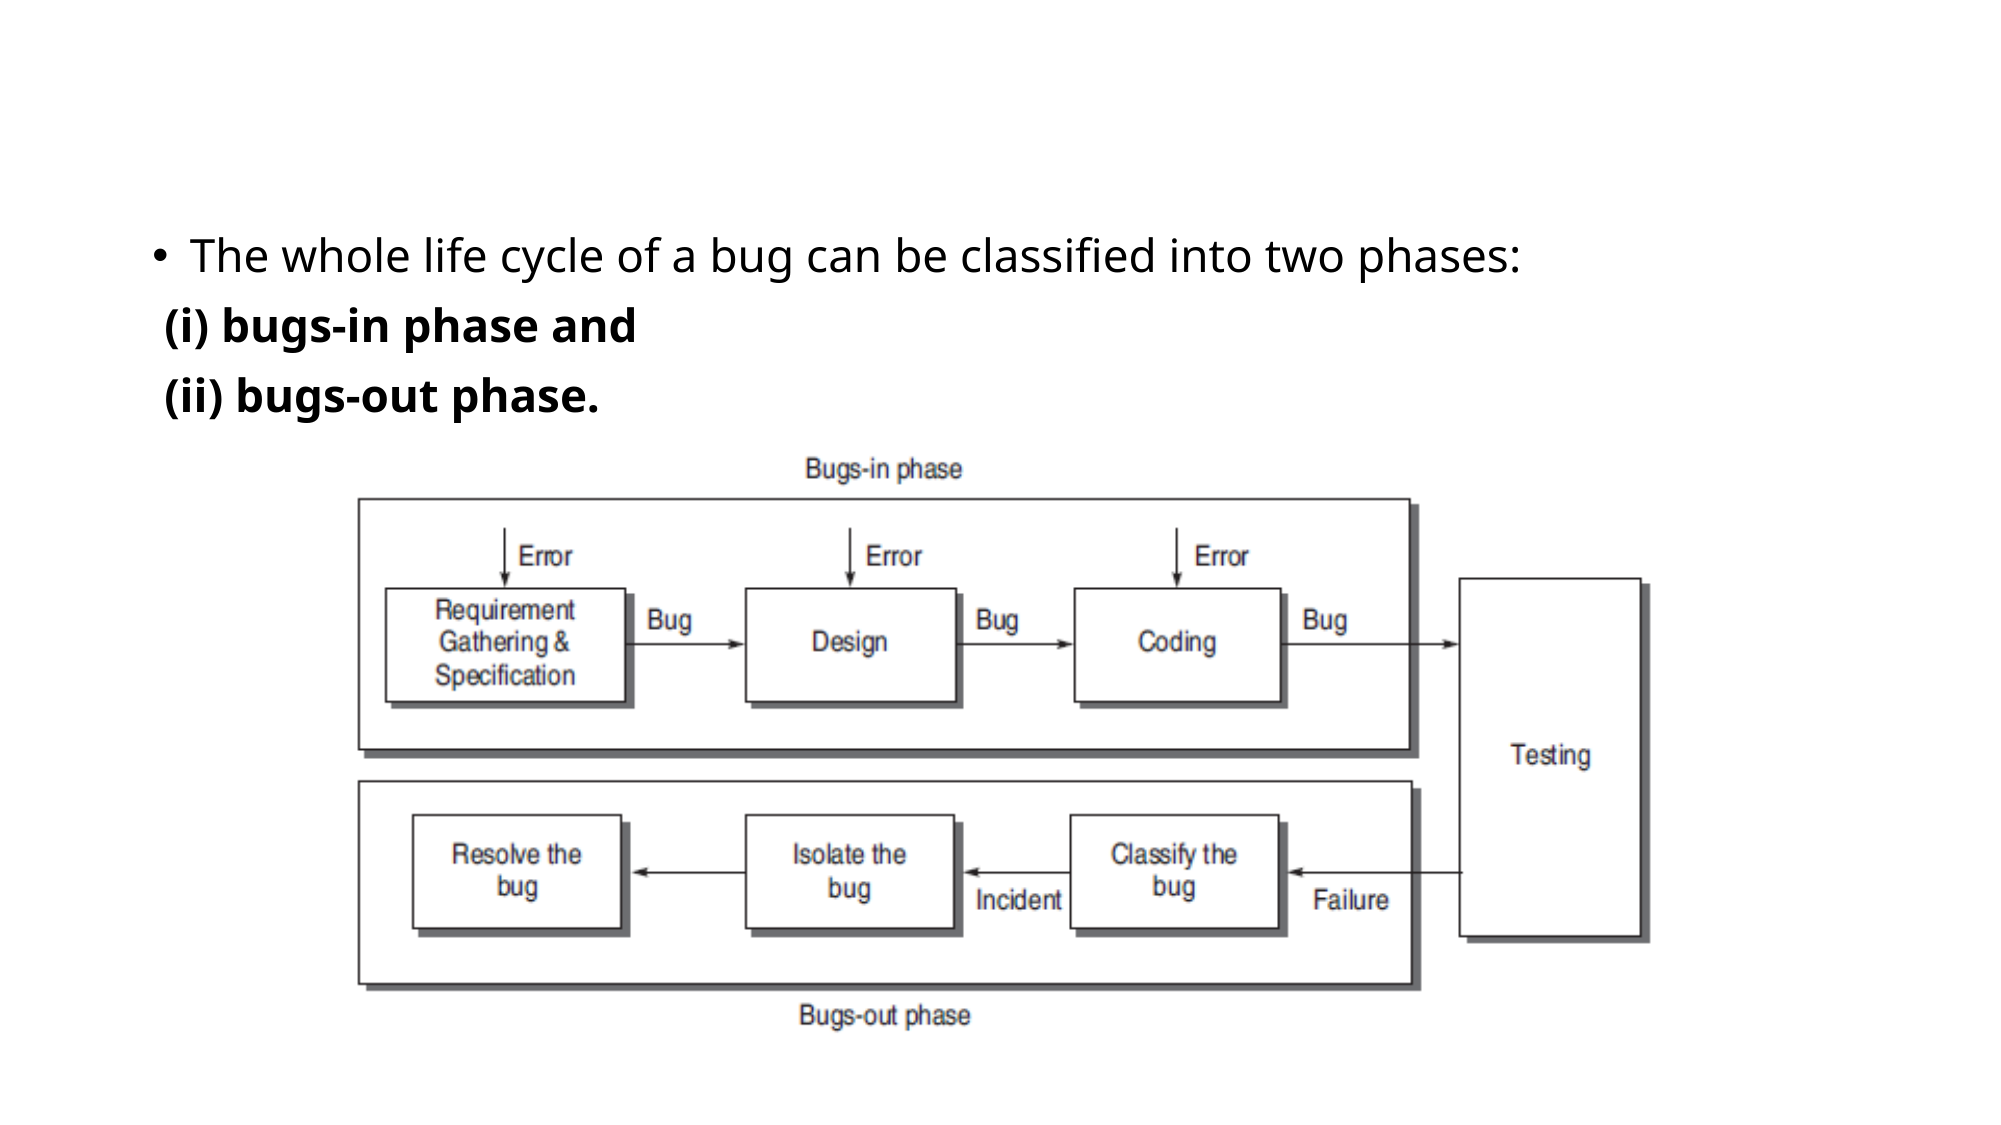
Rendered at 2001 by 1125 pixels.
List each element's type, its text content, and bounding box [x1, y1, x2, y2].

list The whole life cycle of a bug can be classified into two phases: (i) bugs-in phase and (ii) bugs-out phase. [137, 224, 1863, 1032]
picture [296, 435, 1763, 1053]
